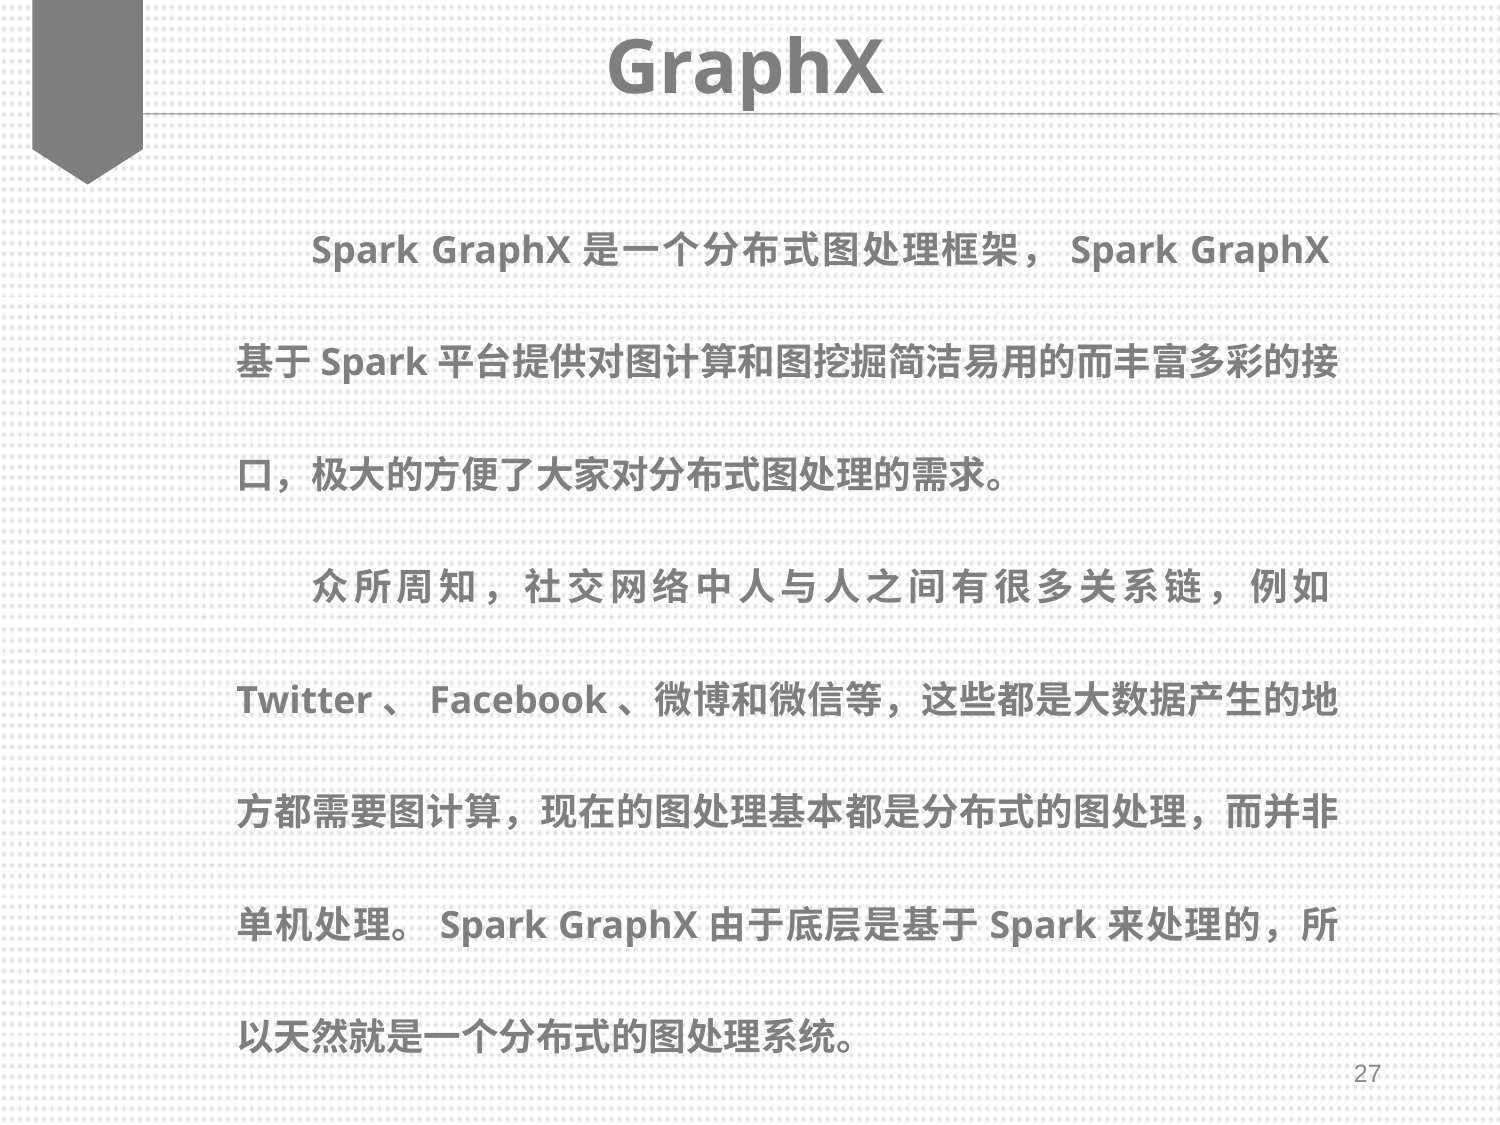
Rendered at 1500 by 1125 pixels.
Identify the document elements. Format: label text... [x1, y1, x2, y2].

text_box [32, 0, 143, 185]
text_box Spark GraphX是一个分布式图处理框架，Spark GraphX基于Spark平台提供对图计算和图挖掘简洁易用的而丰富多彩的接口，极大的方便了大家对分布式图处理的需求。 众所周知，社交网络中人与人之间有很多关系链，例如Twitter、Facebook、微博和微信等，这些都是大数据产生的地方都需要图计算，现在的图处理基本都是分布式的图处理，而并非单机处理。Spark GraphX由于底层是基于Spark来处理的，所以天然就是一个分布式的图处理系统。 [221, 151, 1354, 1066]
text_box GraphX [204, 10, 1285, 113]
picture [0, 0, 1500, 1125]
slide_number 27 [1059, 1042, 1397, 1103]
